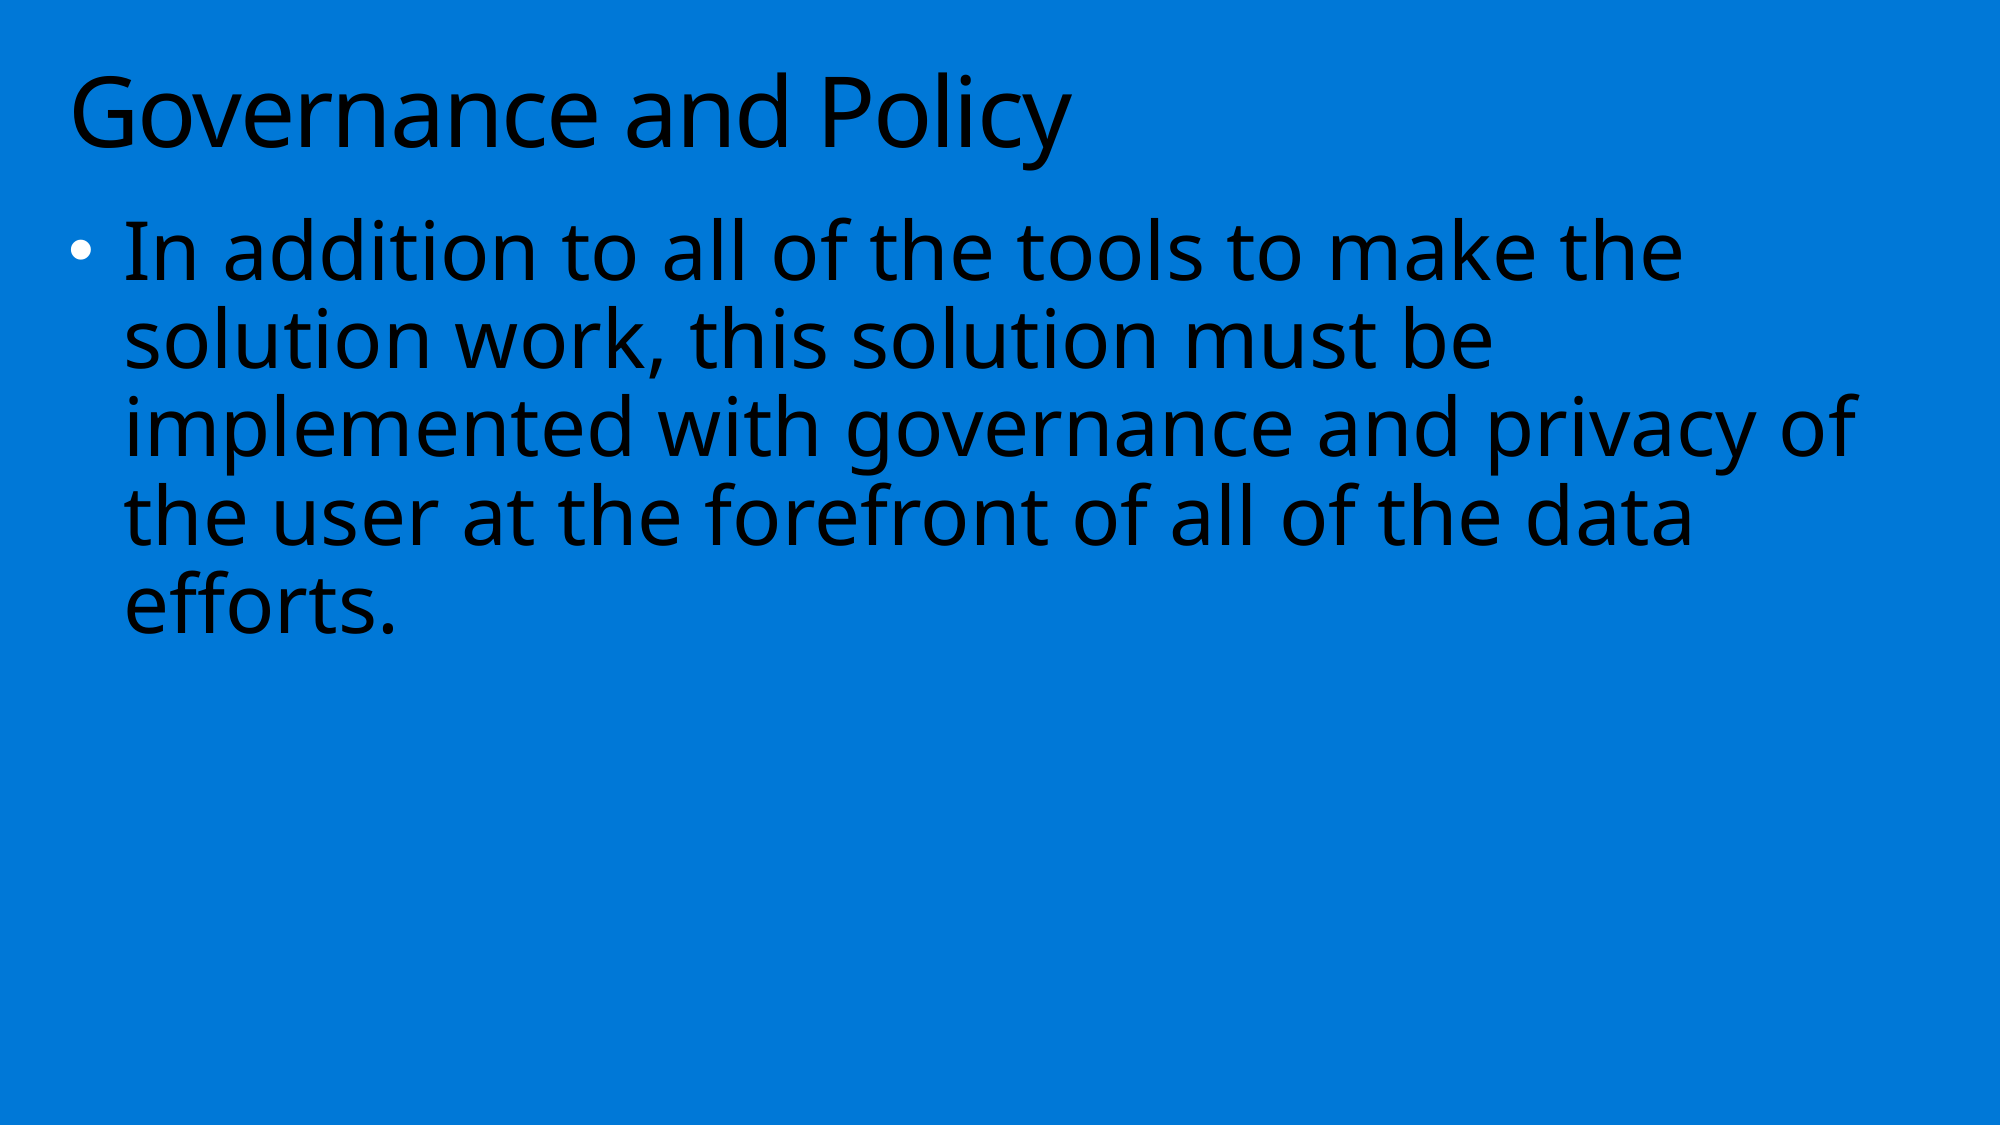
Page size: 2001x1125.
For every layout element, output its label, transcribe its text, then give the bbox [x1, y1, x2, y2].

title Governance and Policy [44, 47, 1957, 196]
list In addition to all of the tools to make the solution work, this solution must be implemented with governance and privacy of the user at the forefront of all of the data efforts. [44, 196, 1956, 582]
